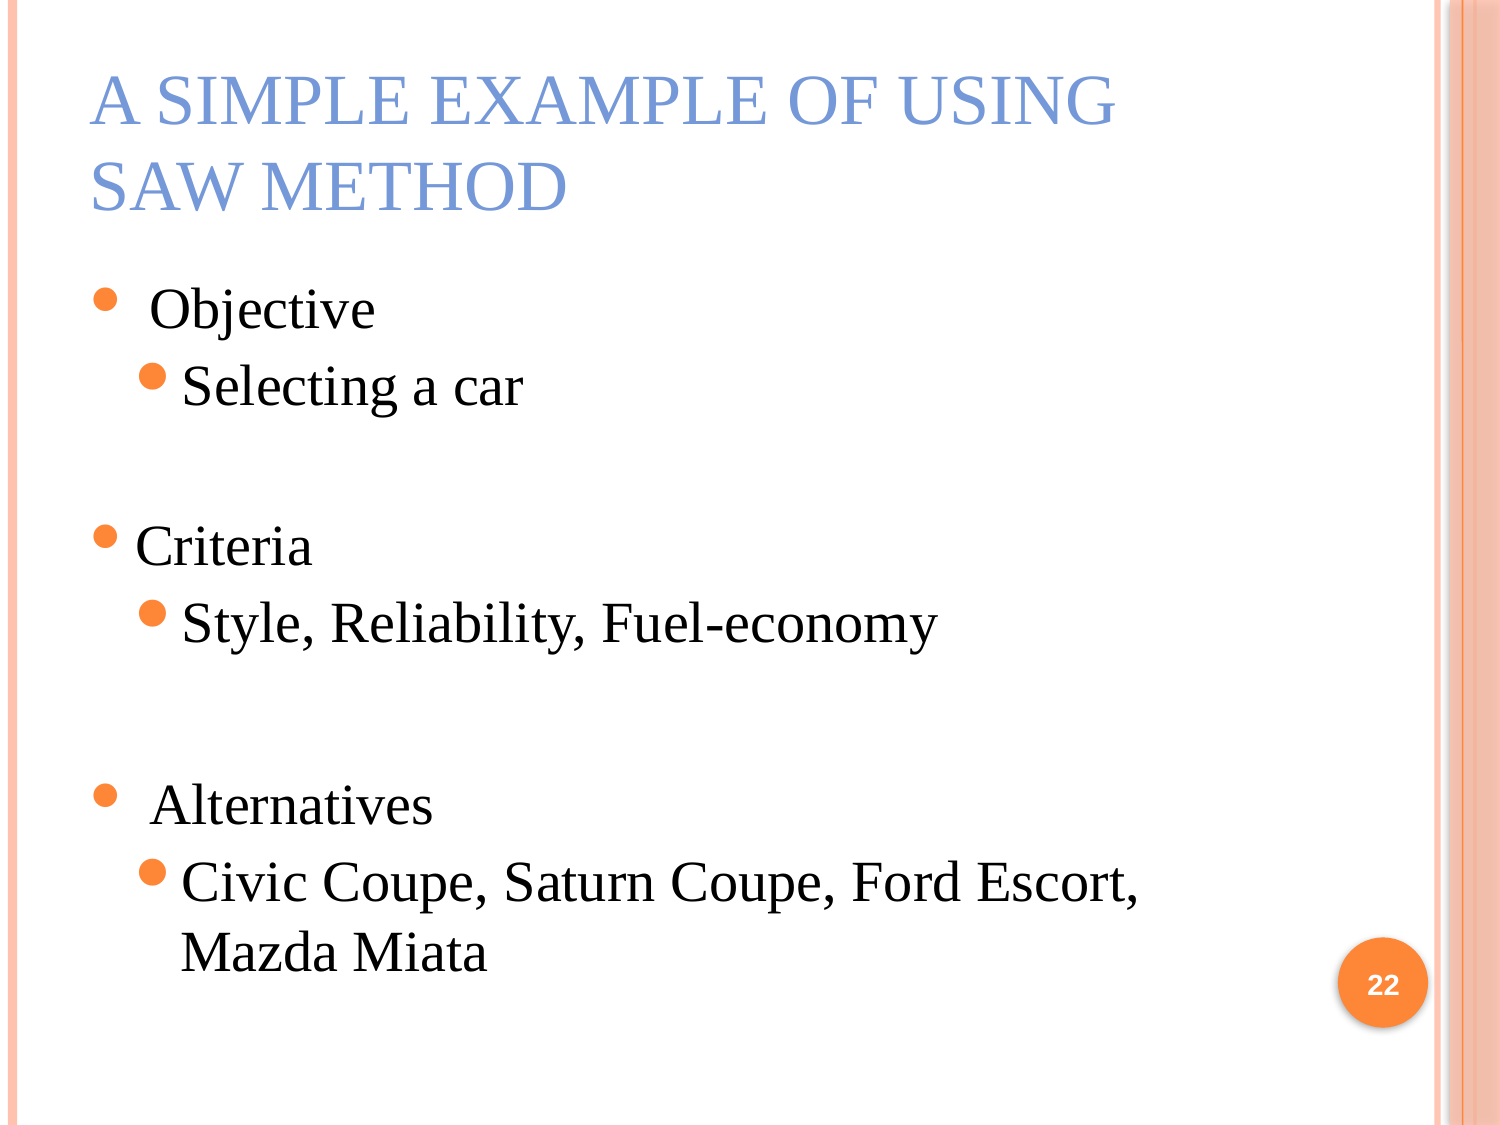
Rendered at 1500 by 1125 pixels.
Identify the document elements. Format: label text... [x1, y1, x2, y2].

list Objective Selecting a car Criteria Style, Reliability, Fuel-economy Alternatives Civic Coupe, Saturn Coupe, Ford Escort, Mazda Miata [75, 262, 1300, 1062]
title A simple example of using SAW method [75, 45, 1300, 233]
slide_number 22 [1333, 940, 1434, 1026]
